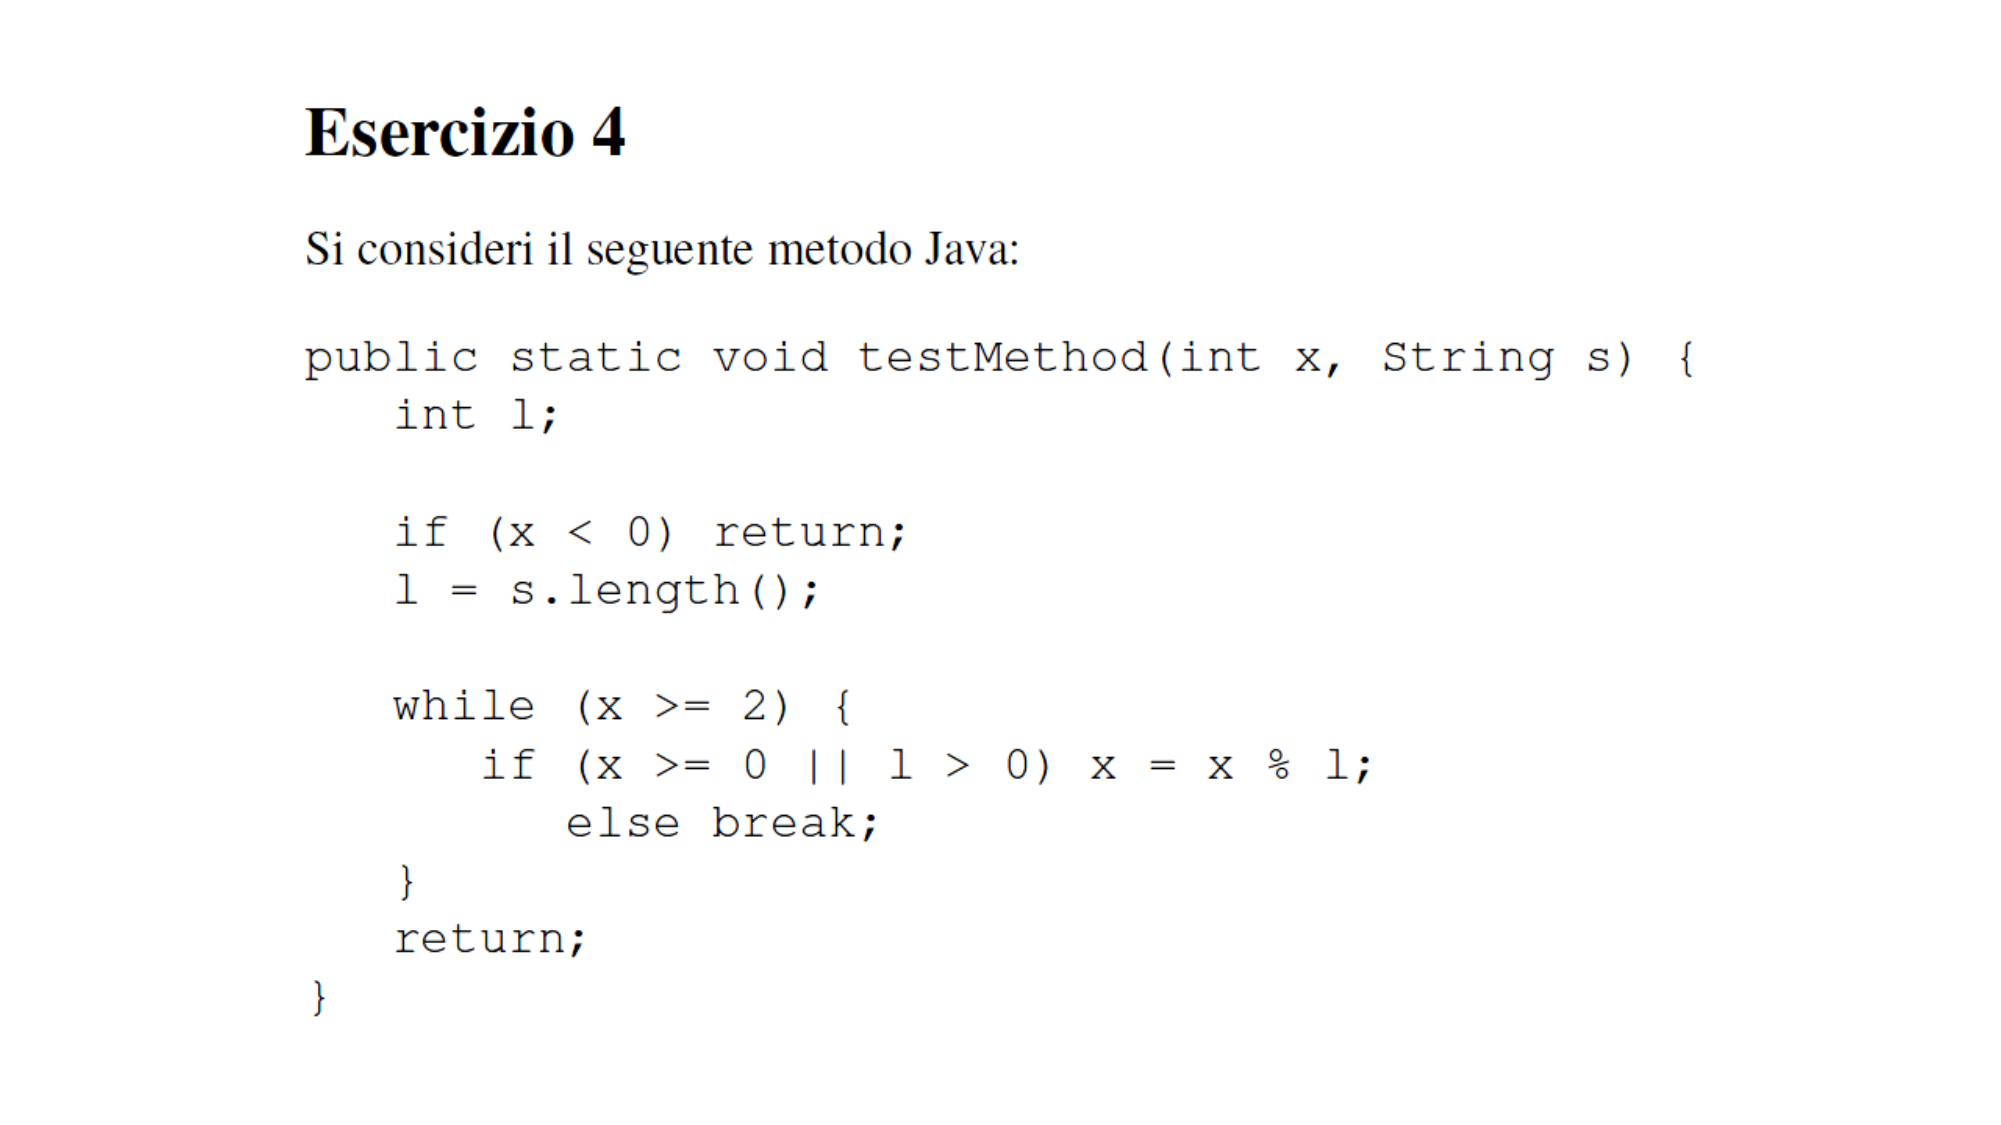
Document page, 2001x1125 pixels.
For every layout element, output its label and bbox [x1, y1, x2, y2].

picture [281, 95, 1719, 1029]
